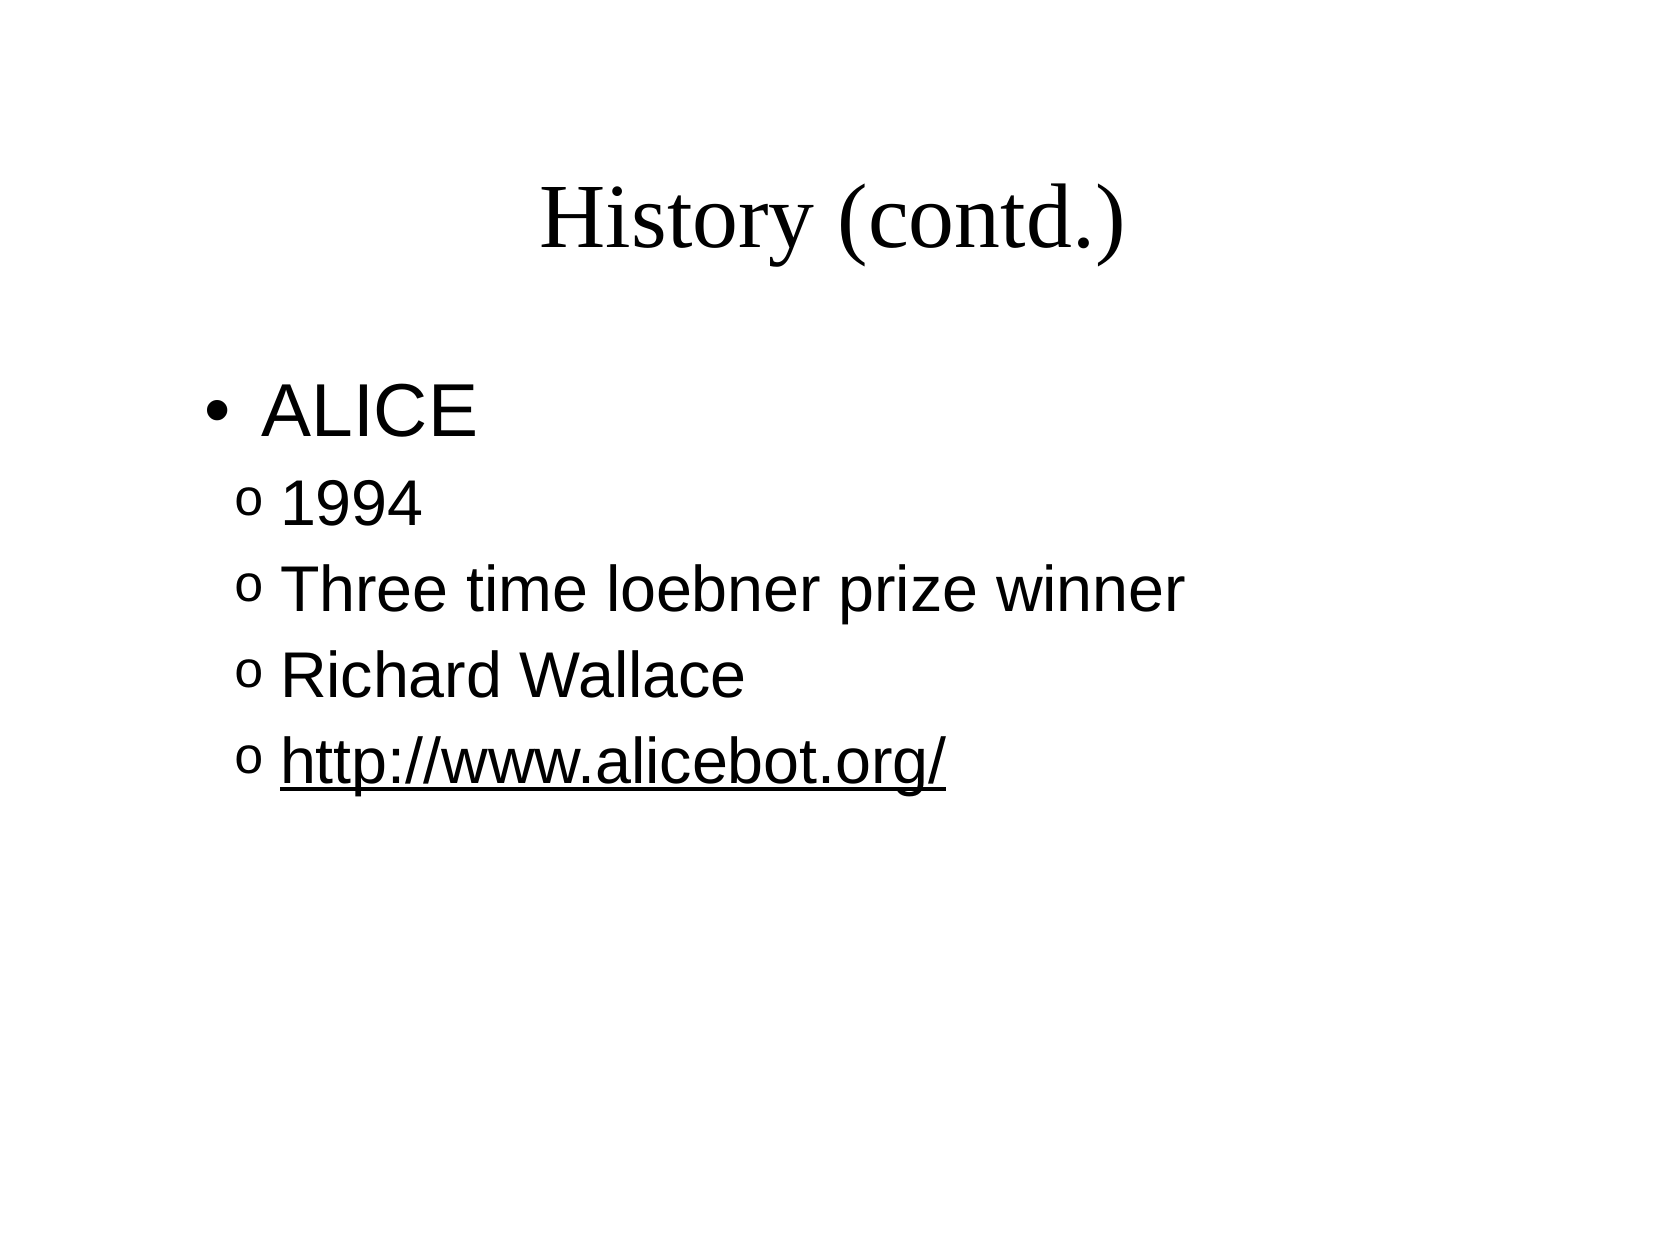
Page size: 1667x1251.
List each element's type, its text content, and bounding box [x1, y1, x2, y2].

title History (contd.) [125, 110, 1542, 320]
list ALICE 1994 Three time loebner prize winner Richard Wallace http://www.alicebot.org/ [125, 360, 1542, 1111]
